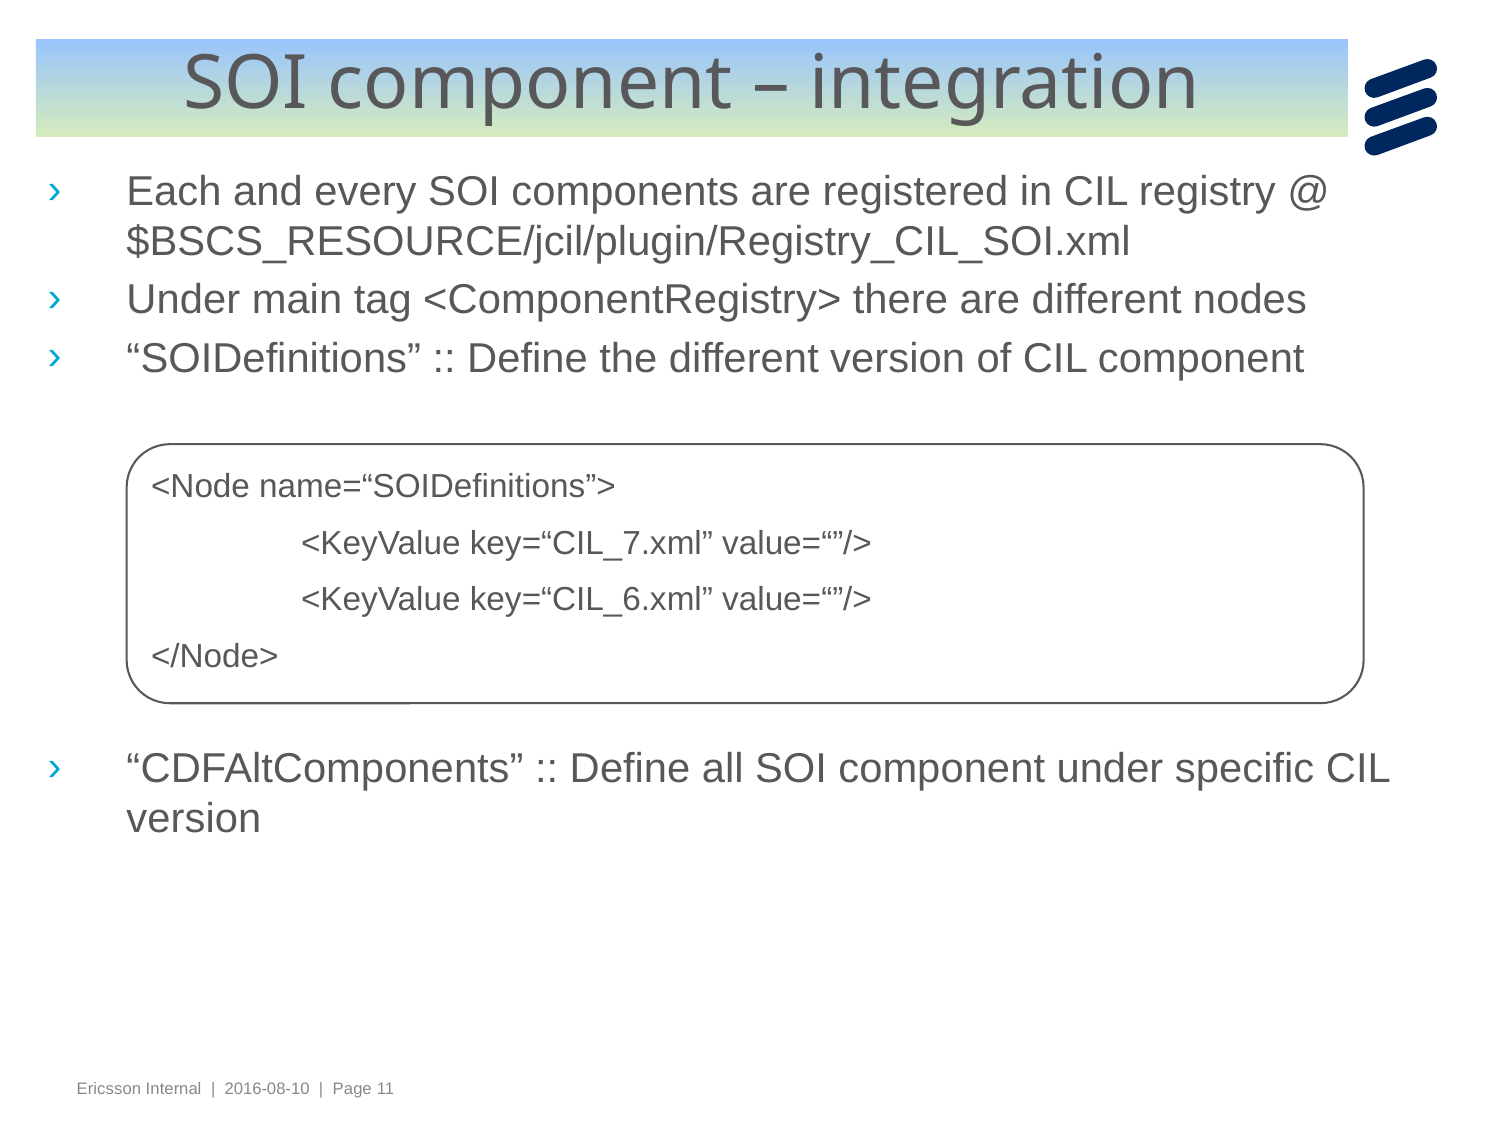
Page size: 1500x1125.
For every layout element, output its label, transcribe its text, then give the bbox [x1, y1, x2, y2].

text_box Each and every SOI components are registered in CIL registry @ $BSCS_RESOURCE/jcil/plugin/Registry_CIL_SOI.xml Under main tag <ComponentRegistry> there are different nodes “SOIDefinitions” :: Define the different version of CIL component “CDFAltComponents” :: Define all SOI component under specific CIL version [35, 163, 1437, 1102]
text_box <Node name=“SOIDefinitions”> <KeyValue key=“CIL_7.xml” value=“”/> <KeyValue key=“CIL_6.xml” value=“”/> </Node> [126, 444, 1364, 704]
title SOI component – integration [35, 39, 1349, 137]
